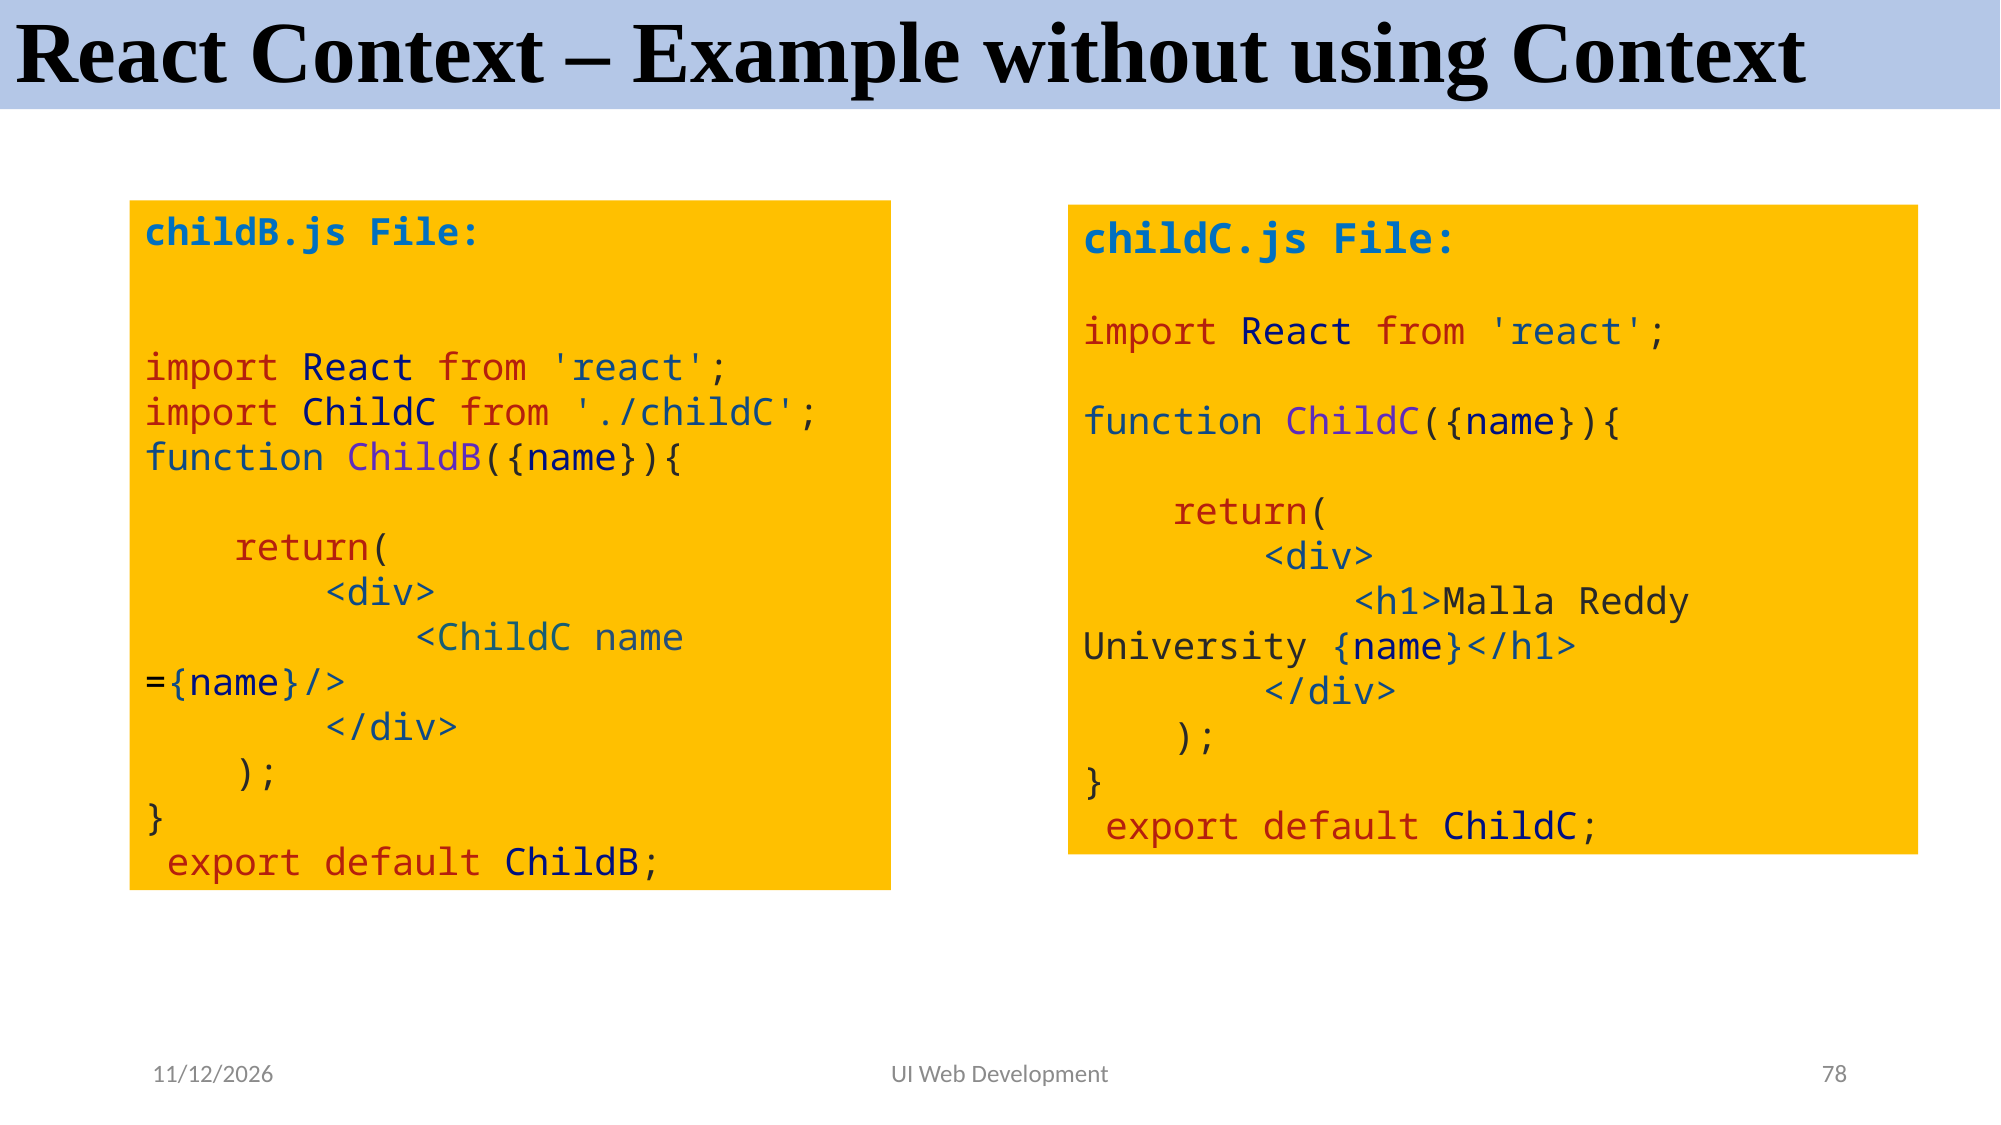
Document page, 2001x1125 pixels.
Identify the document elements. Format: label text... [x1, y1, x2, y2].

slide_number 78 [1412, 1042, 1863, 1103]
text_box childB.js File: import React from 'react'; import ChildC from './childC'; function ChildB({name}){ return( <div> <ChildC name ={name}/> </div> ); } export default ChildB; [129, 200, 891, 891]
title React Context – Example without using Context [0, 0, 2000, 110]
text_box childC.js File: import React from 'react'; function ChildC({name}){ return( <div> <h1>Malla Reddy University {name}</h1> </div> ); } export default ChildC; [1068, 204, 1919, 855]
footer UI Web Development [662, 1042, 1338, 1103]
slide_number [137, 1042, 588, 1103]
